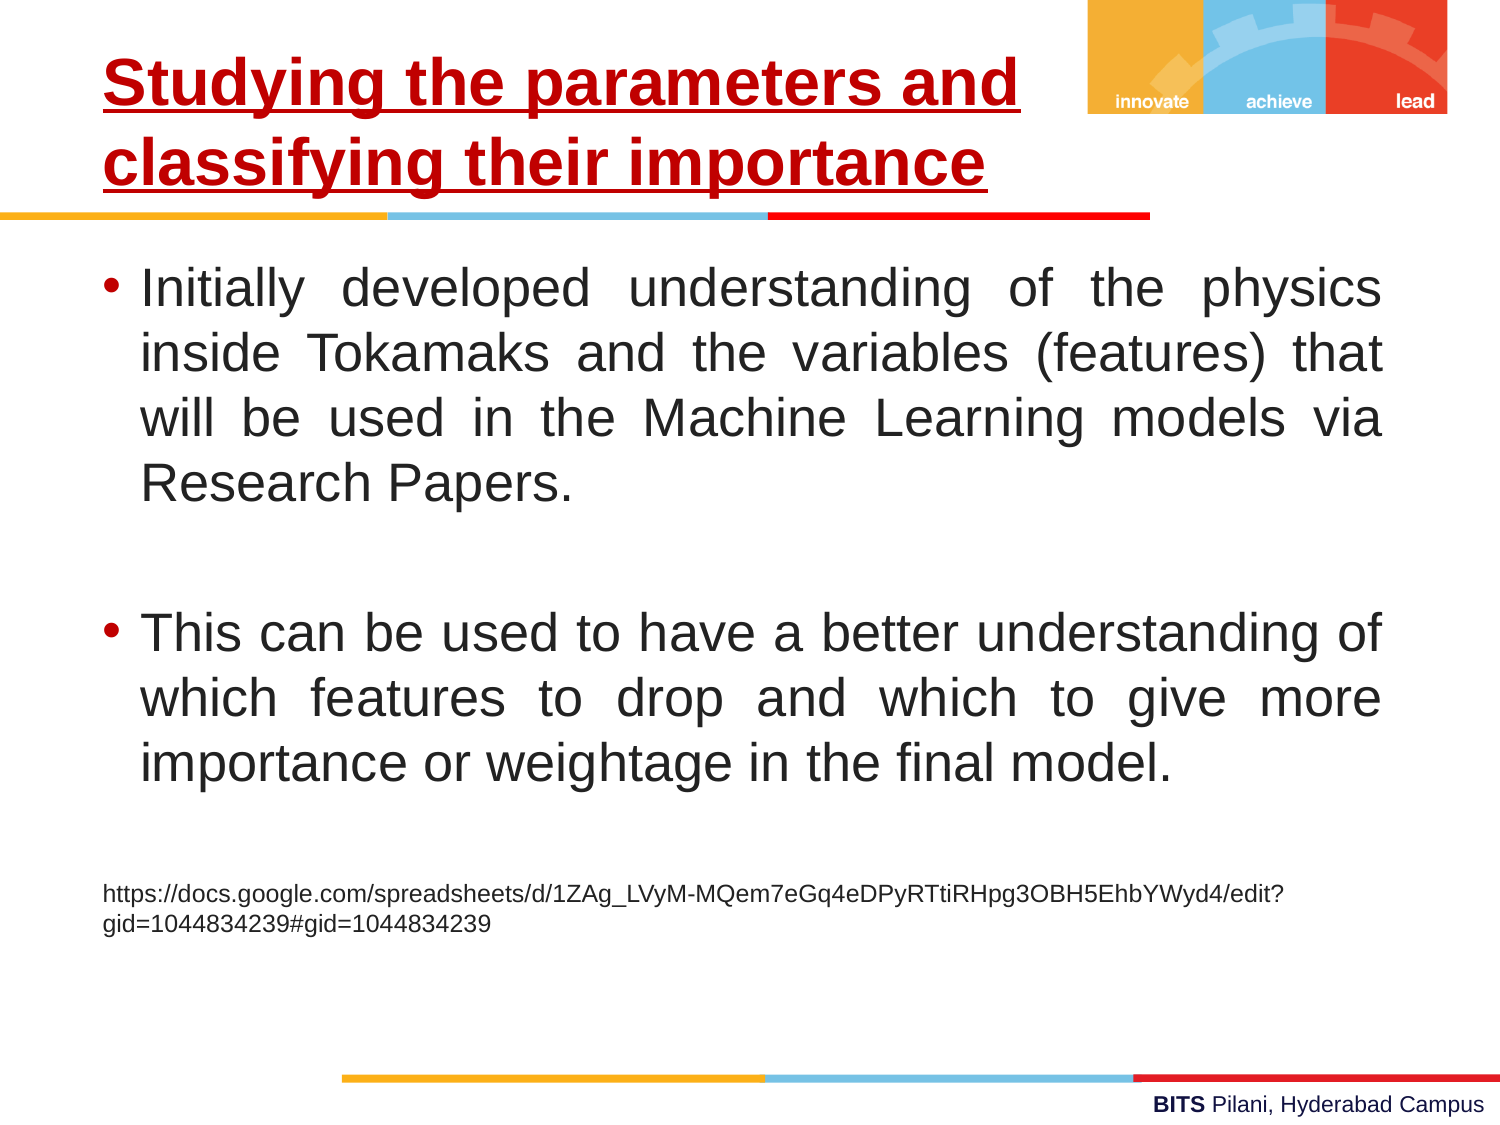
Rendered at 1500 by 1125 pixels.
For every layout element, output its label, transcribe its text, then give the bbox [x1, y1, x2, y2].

list Initially developed understanding of the physics inside Tokamaks and the variables (features) that will be used in the Machine Learning models via Research Papers. This can be used to have a better understanding of which features to drop and which to give more importance or weightage in the final model. https://docs.google.com/spreadsheets/d/1ZAg_LVyM-MQem7eGq4eDPyRTtiRHpg3OBH5EhbYWyd4/edit?gid=1044834239#gid=1044834239 [50, 245, 1400, 988]
picture [1087, 0, 1448, 114]
list Studying the parameters and classifying their importance [50, 24, 1088, 213]
